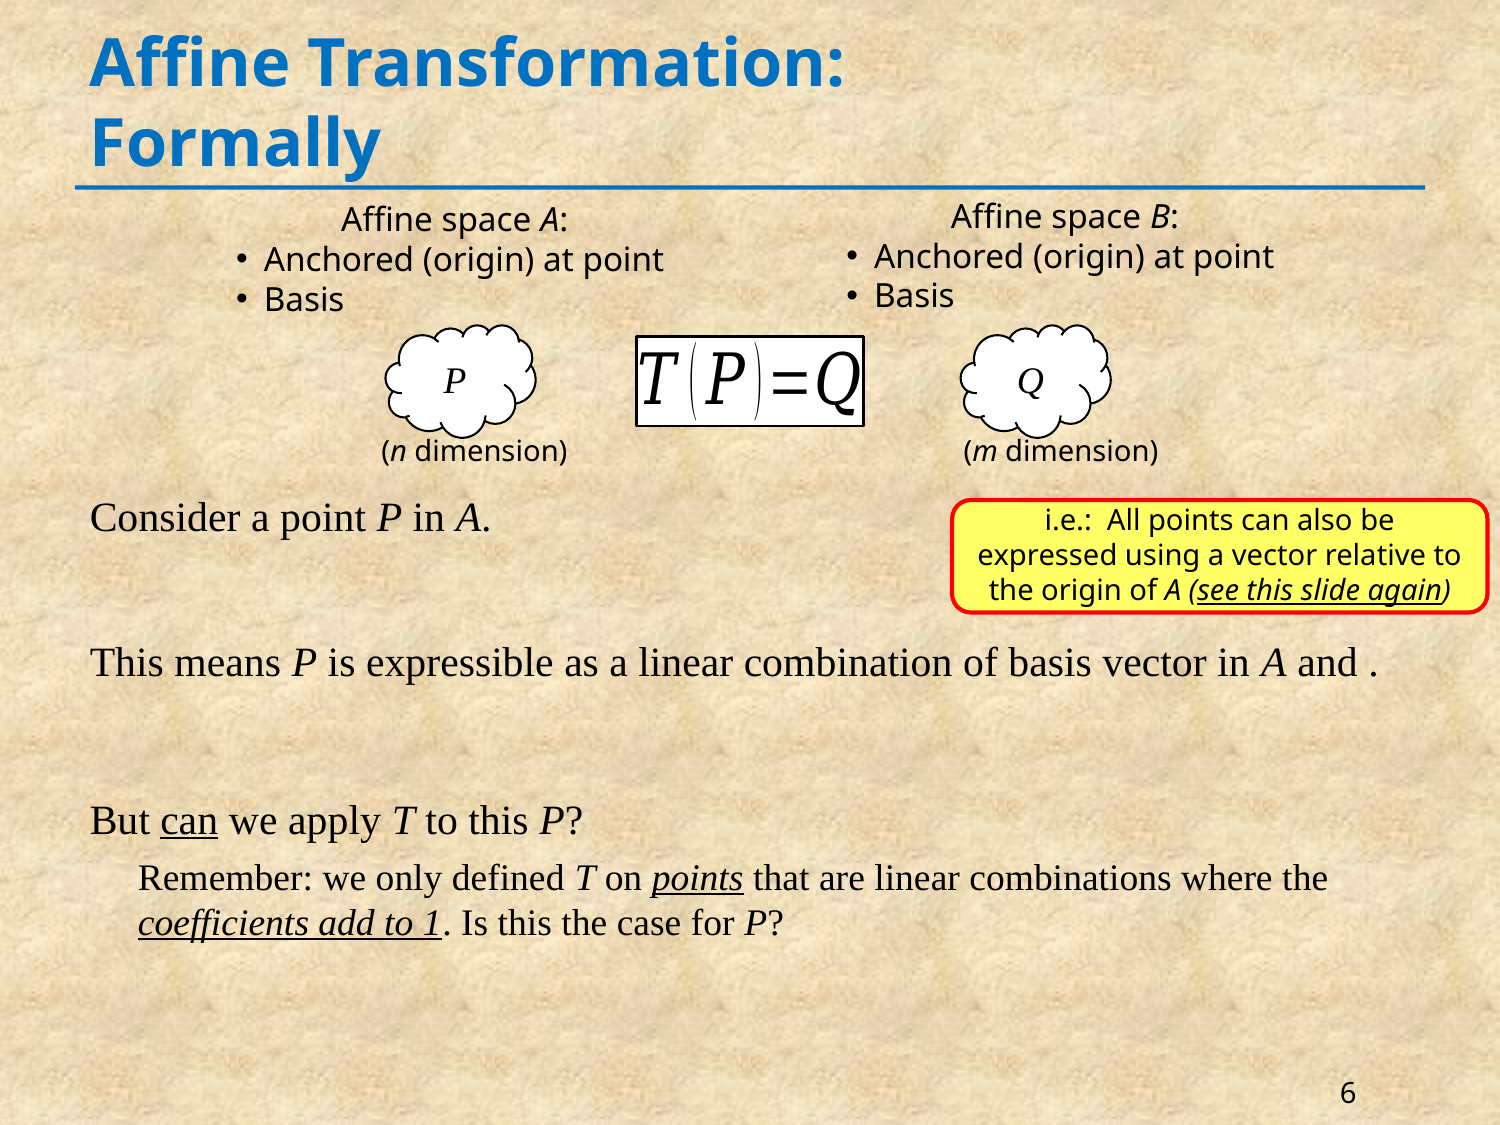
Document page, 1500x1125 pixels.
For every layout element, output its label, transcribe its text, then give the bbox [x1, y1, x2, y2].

slide_number 6 [1325, 1066, 1425, 1125]
picture [0, 0, 1500, 1125]
text_box i.e.: All points can also be expressed using a vector relative to the origin of A (see this slide again) [950, 498, 1490, 615]
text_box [361, 324, 1176, 485]
title Affine Transformation: Formally [75, 24, 1488, 188]
